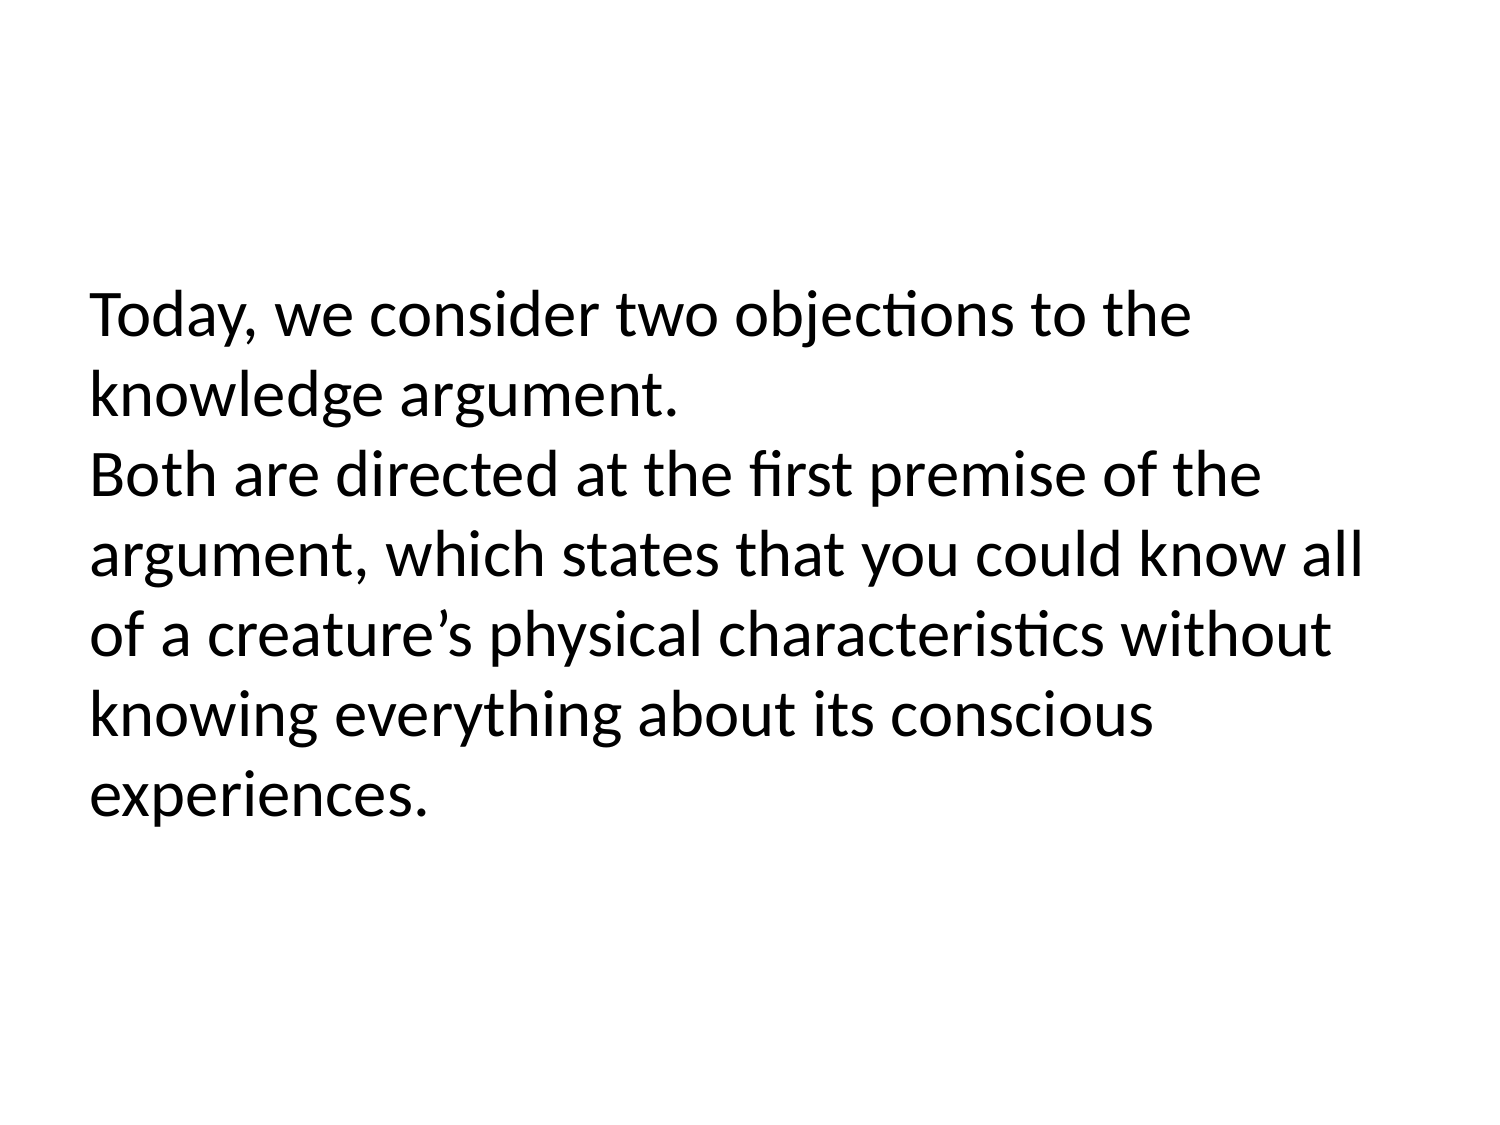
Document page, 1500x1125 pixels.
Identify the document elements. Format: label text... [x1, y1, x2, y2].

text_box Today, we consider two objections to the knowledge argument. Both are directed at the first premise of the argument, which states that you could know all of a creature’s physical characteristics without knowing everything about its conscious experiences. [75, 262, 1425, 1005]
